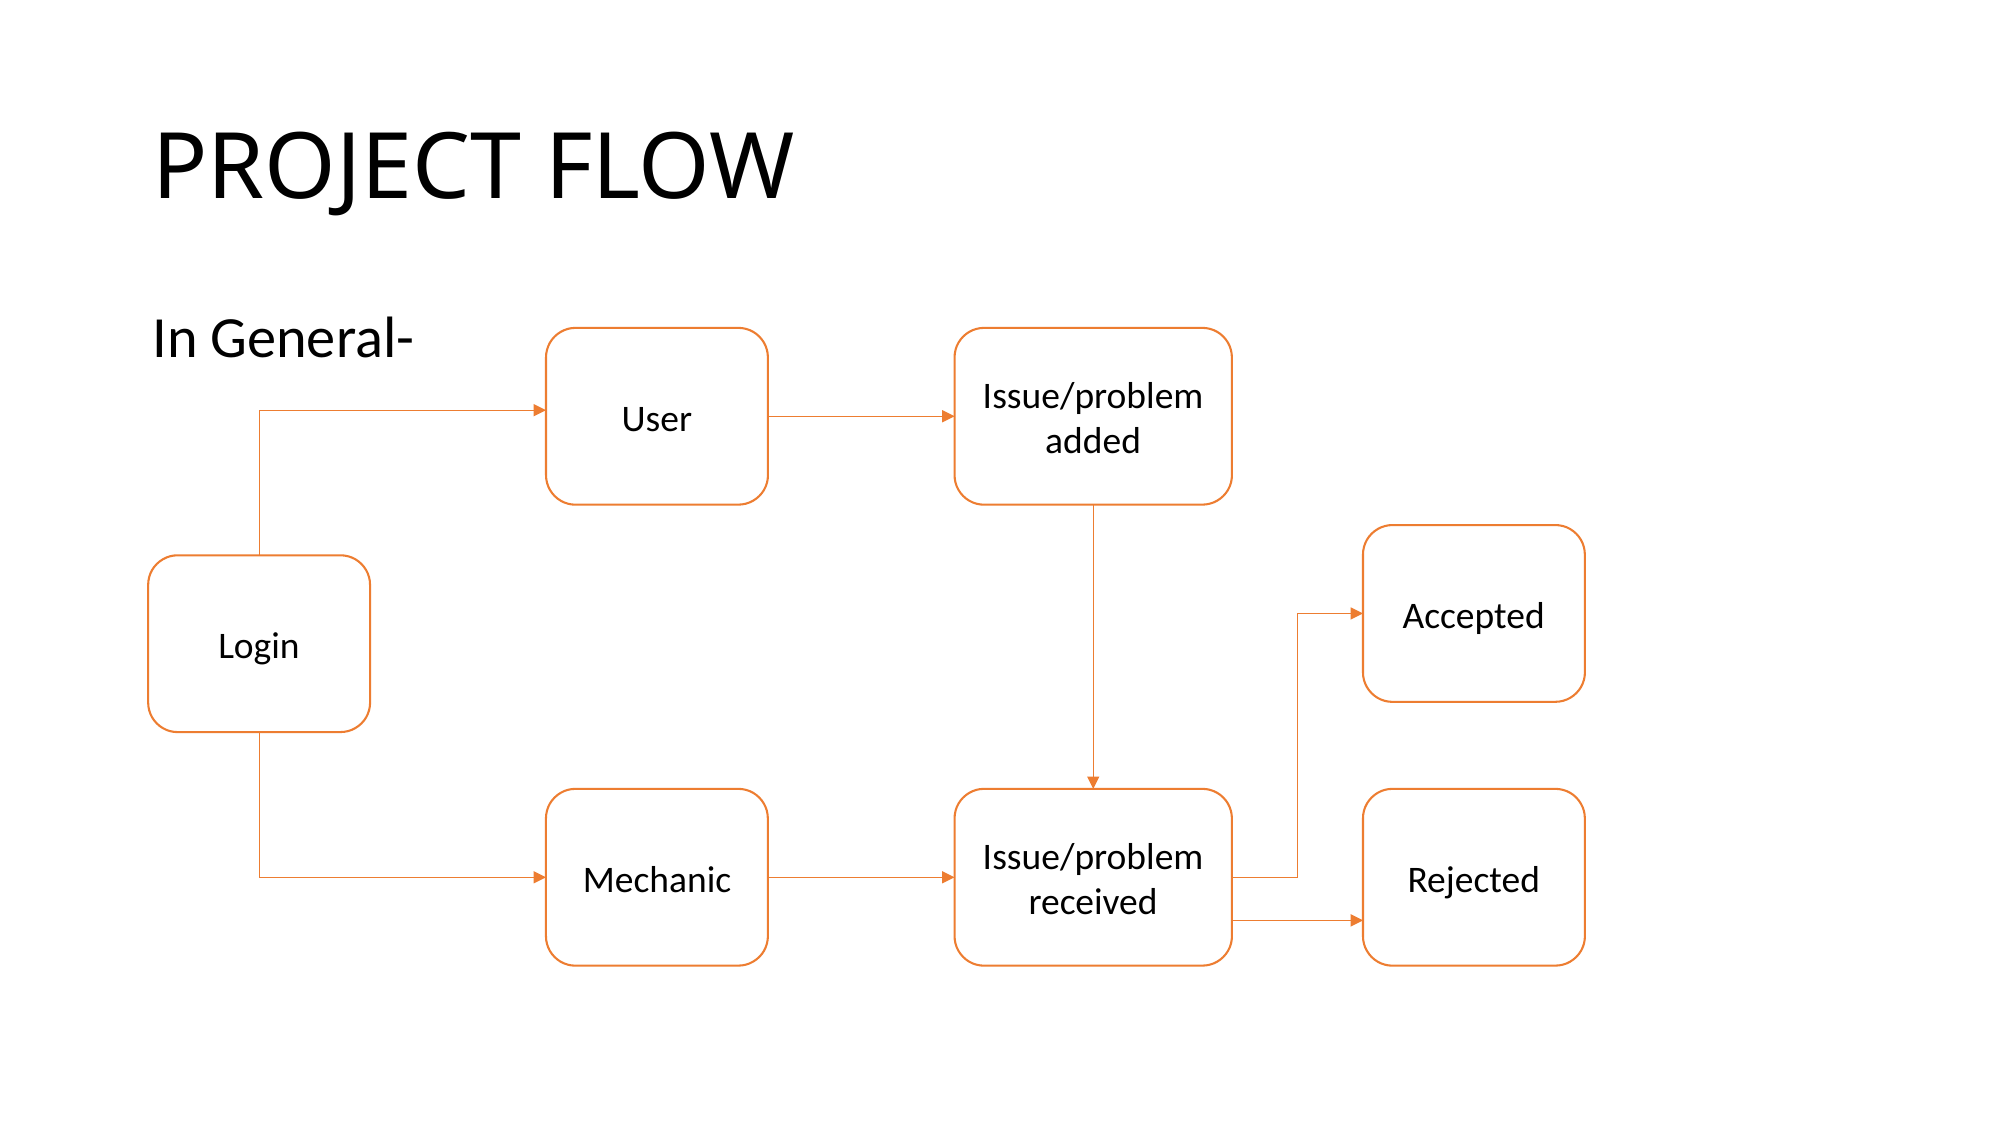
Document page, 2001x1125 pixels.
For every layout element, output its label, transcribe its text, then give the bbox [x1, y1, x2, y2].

text_box Issue/problem received [953, 787, 1233, 967]
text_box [1231, 613, 1363, 878]
text_box Issue/problem added [953, 326, 1233, 506]
text_box Accepted [1361, 524, 1586, 703]
text_box Mechanic [544, 787, 769, 967]
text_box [329, 661, 476, 949]
list In General- [137, 299, 1863, 1014]
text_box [329, 339, 476, 627]
text_box User [544, 326, 769, 506]
title PROJECT FLOW [137, 59, 1863, 278]
text_box Login [147, 554, 372, 734]
text_box Rejected [1361, 787, 1586, 967]
